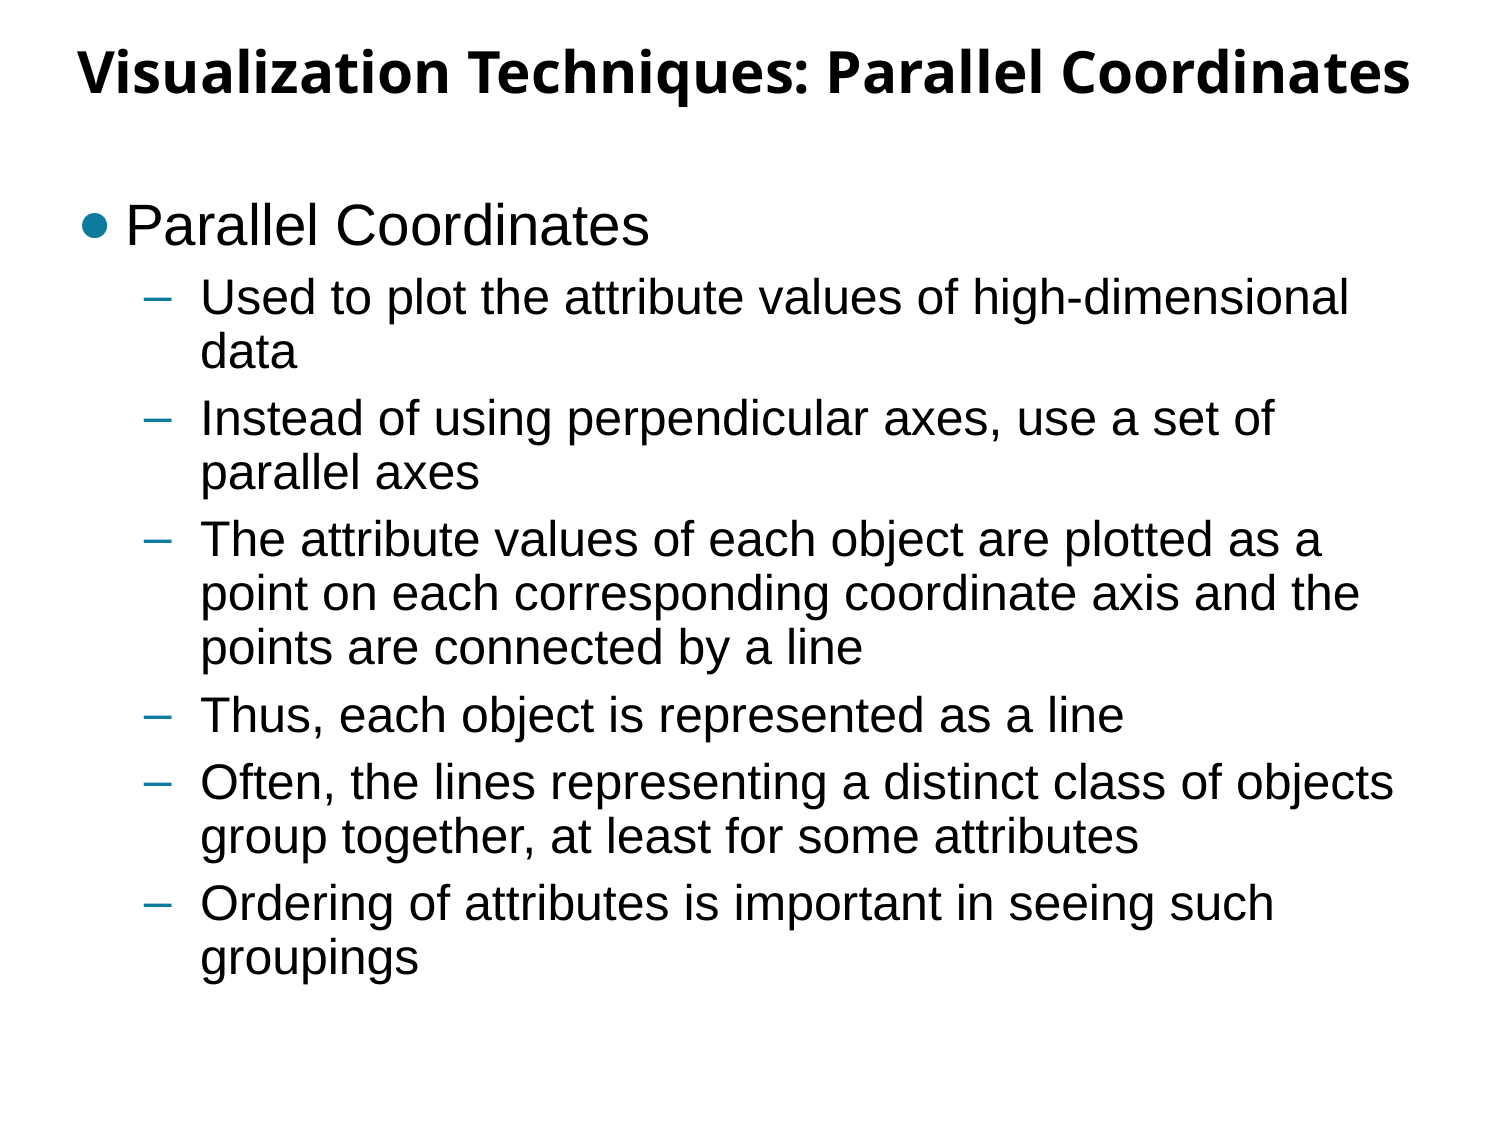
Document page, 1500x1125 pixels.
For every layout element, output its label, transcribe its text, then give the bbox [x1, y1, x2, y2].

title Visualization Techniques: Parallel Coordinates [62, 24, 1450, 113]
list Parallel Coordinates Used to plot the attribute values of high-dimensional data Instead of using perpendicular axes, use a set of parallel axes The attribute values of each object are plotted as a point on each corresponding coordinate axis and the points are connected by a line Thus, each object is represented as a line Often, the lines representing a distinct class of objects group together, at least for some attributes Ordering of attributes is important in seeing such groupings [62, 187, 1445, 1088]
